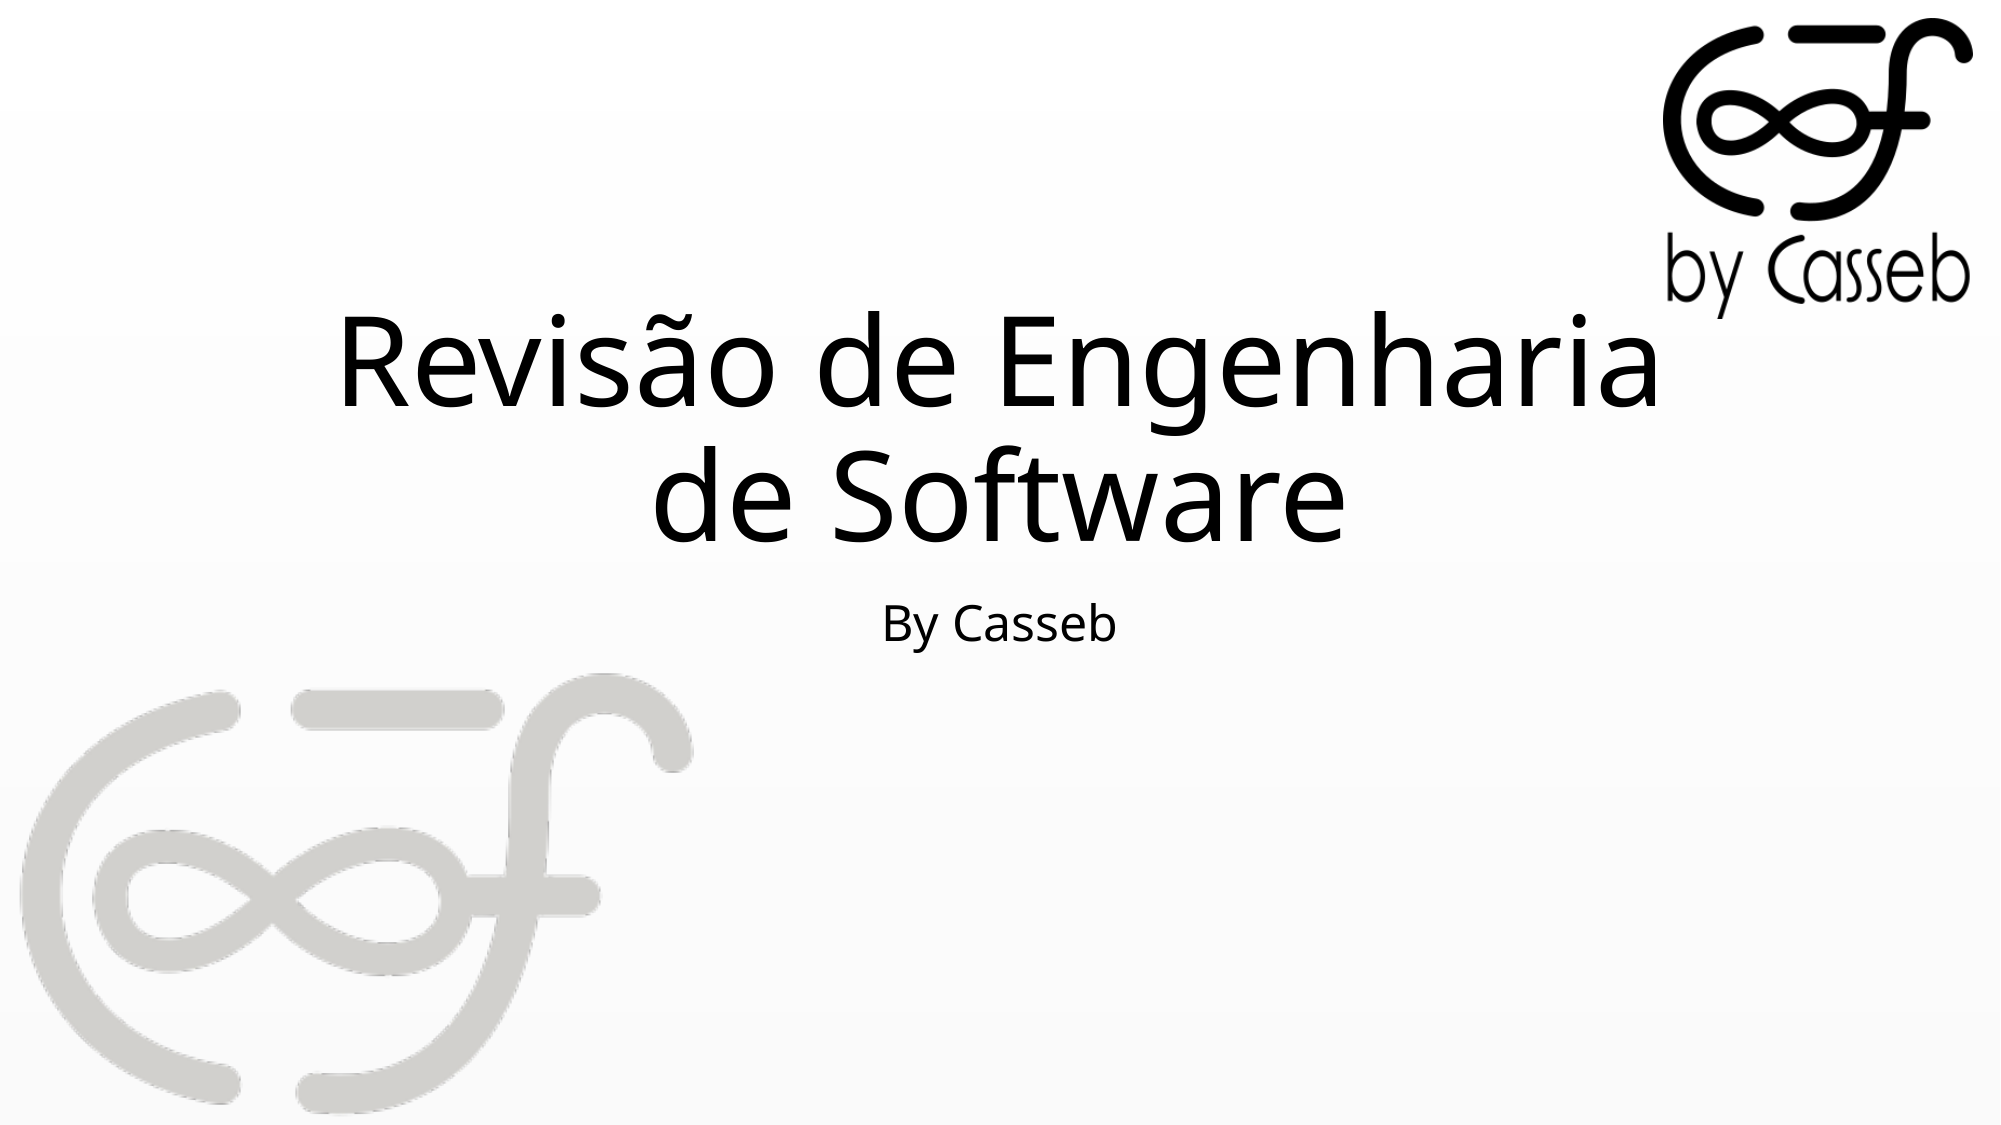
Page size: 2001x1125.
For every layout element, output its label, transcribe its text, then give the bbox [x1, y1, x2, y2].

picture [0, 539, 715, 1125]
picture [1663, 18, 1973, 319]
title Revisão de Engenharia de Software [249, 184, 1750, 576]
subtitle By Casseb [249, 590, 1750, 863]
